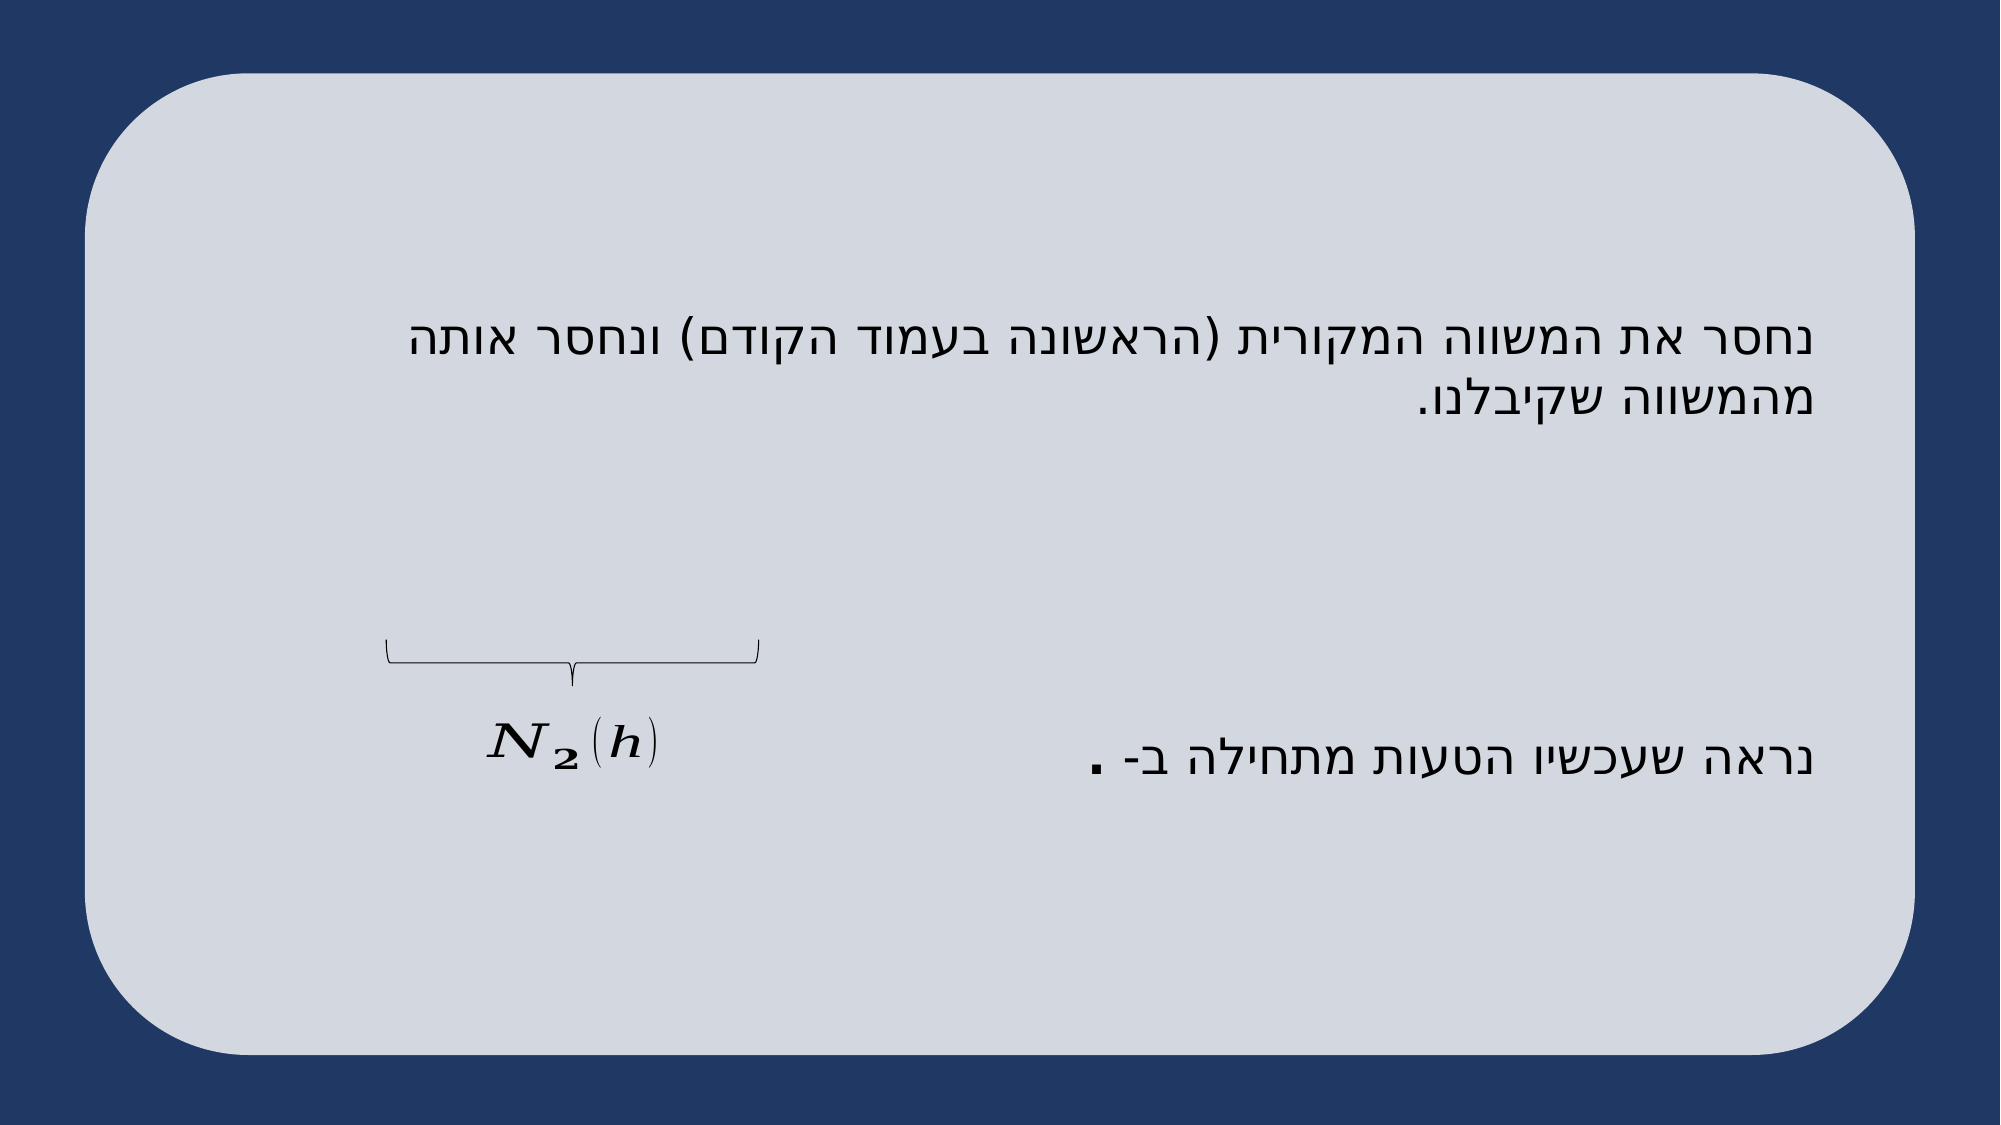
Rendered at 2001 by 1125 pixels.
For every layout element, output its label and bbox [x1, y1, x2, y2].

text_box [83, 72, 1916, 1057]
text_box [385, 639, 760, 687]
